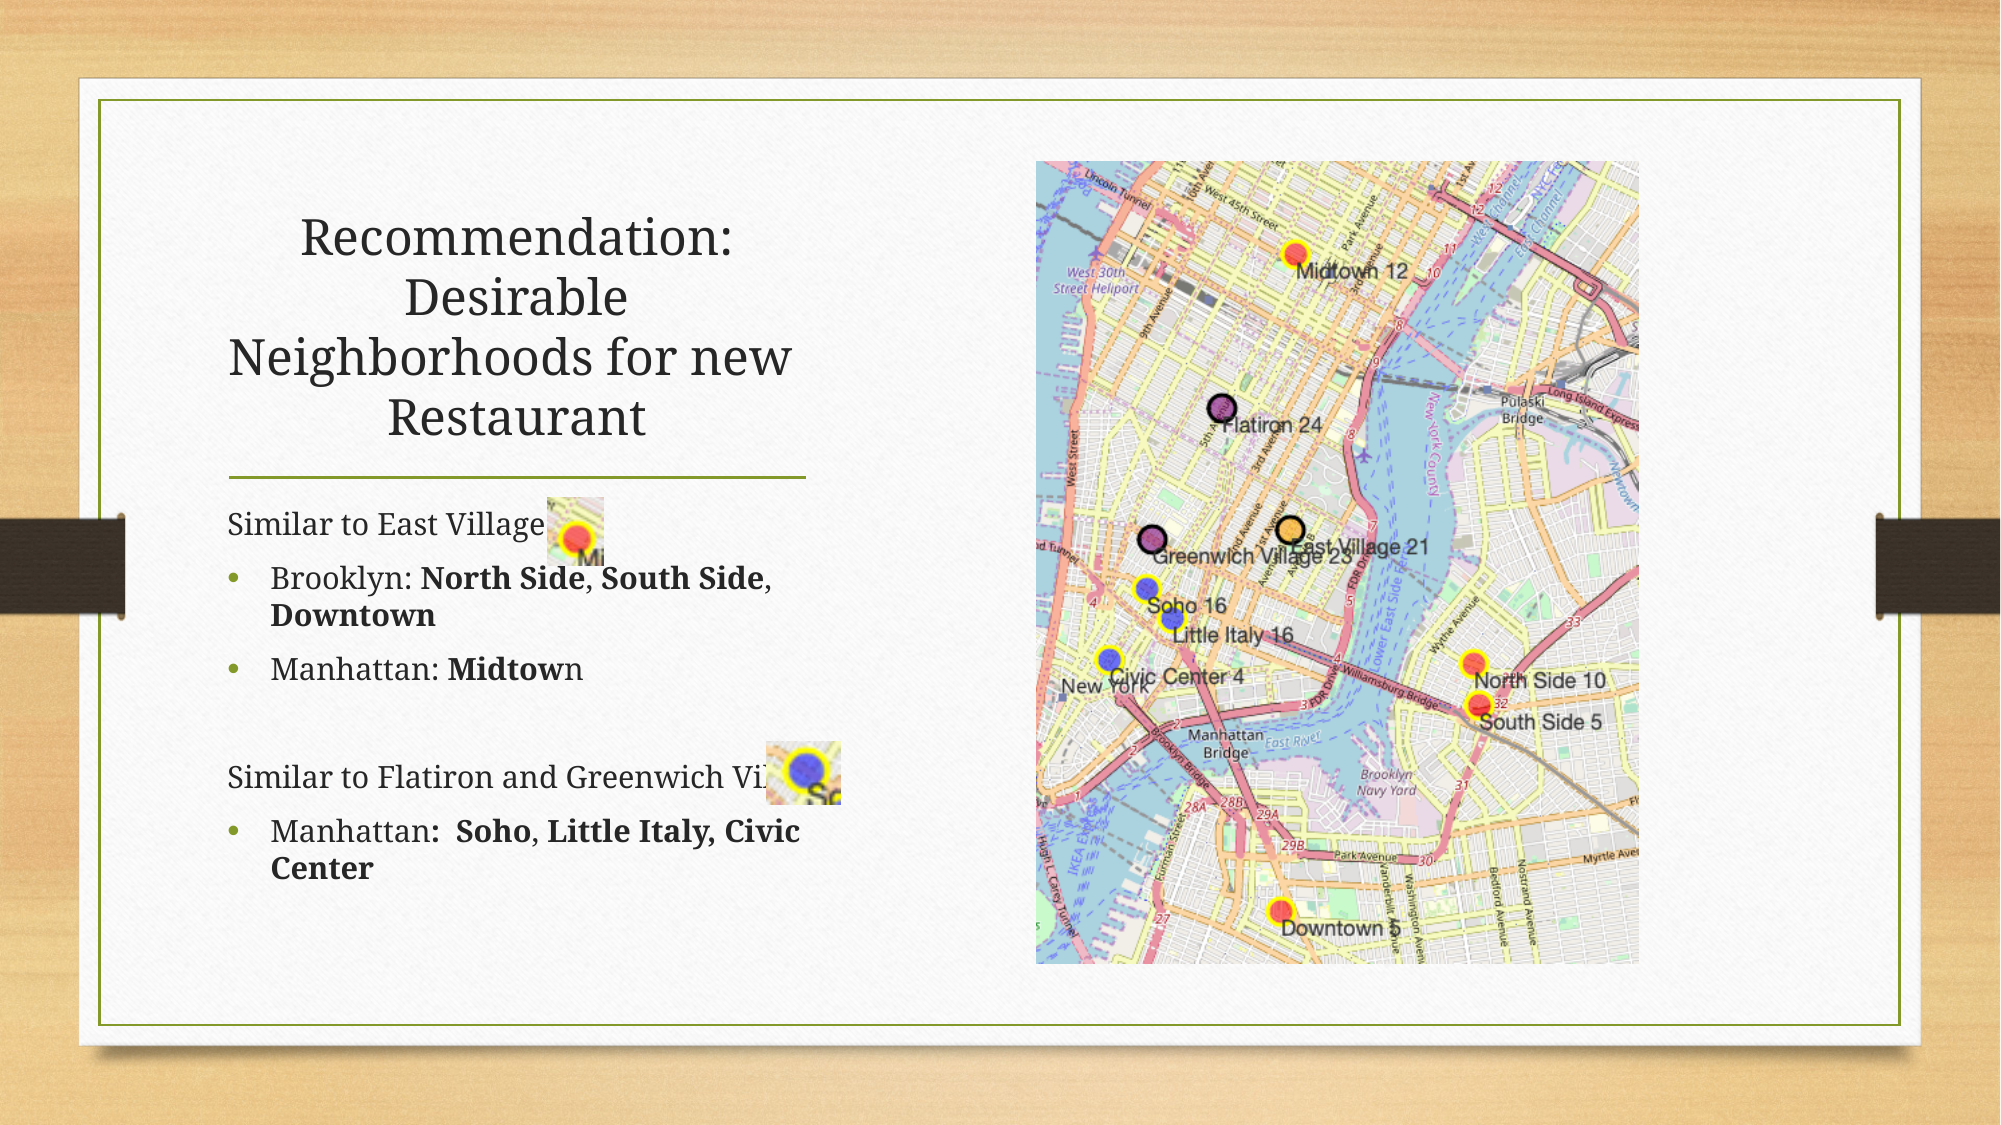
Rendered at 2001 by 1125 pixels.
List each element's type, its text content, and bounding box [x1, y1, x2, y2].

title Recommendation: Desirable Neighborhoods for new Restaurant [212, 227, 823, 453]
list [1036, 160, 1639, 965]
picture [0, 0, 2001, 1125]
list Similar to East Village Brooklyn: North Side, South Side, Downtown Manhattan: Midtown Similar to Flatiron and Greenwich Village Manhattan: Soho, Little Italy, Civic Center [212, 497, 909, 898]
